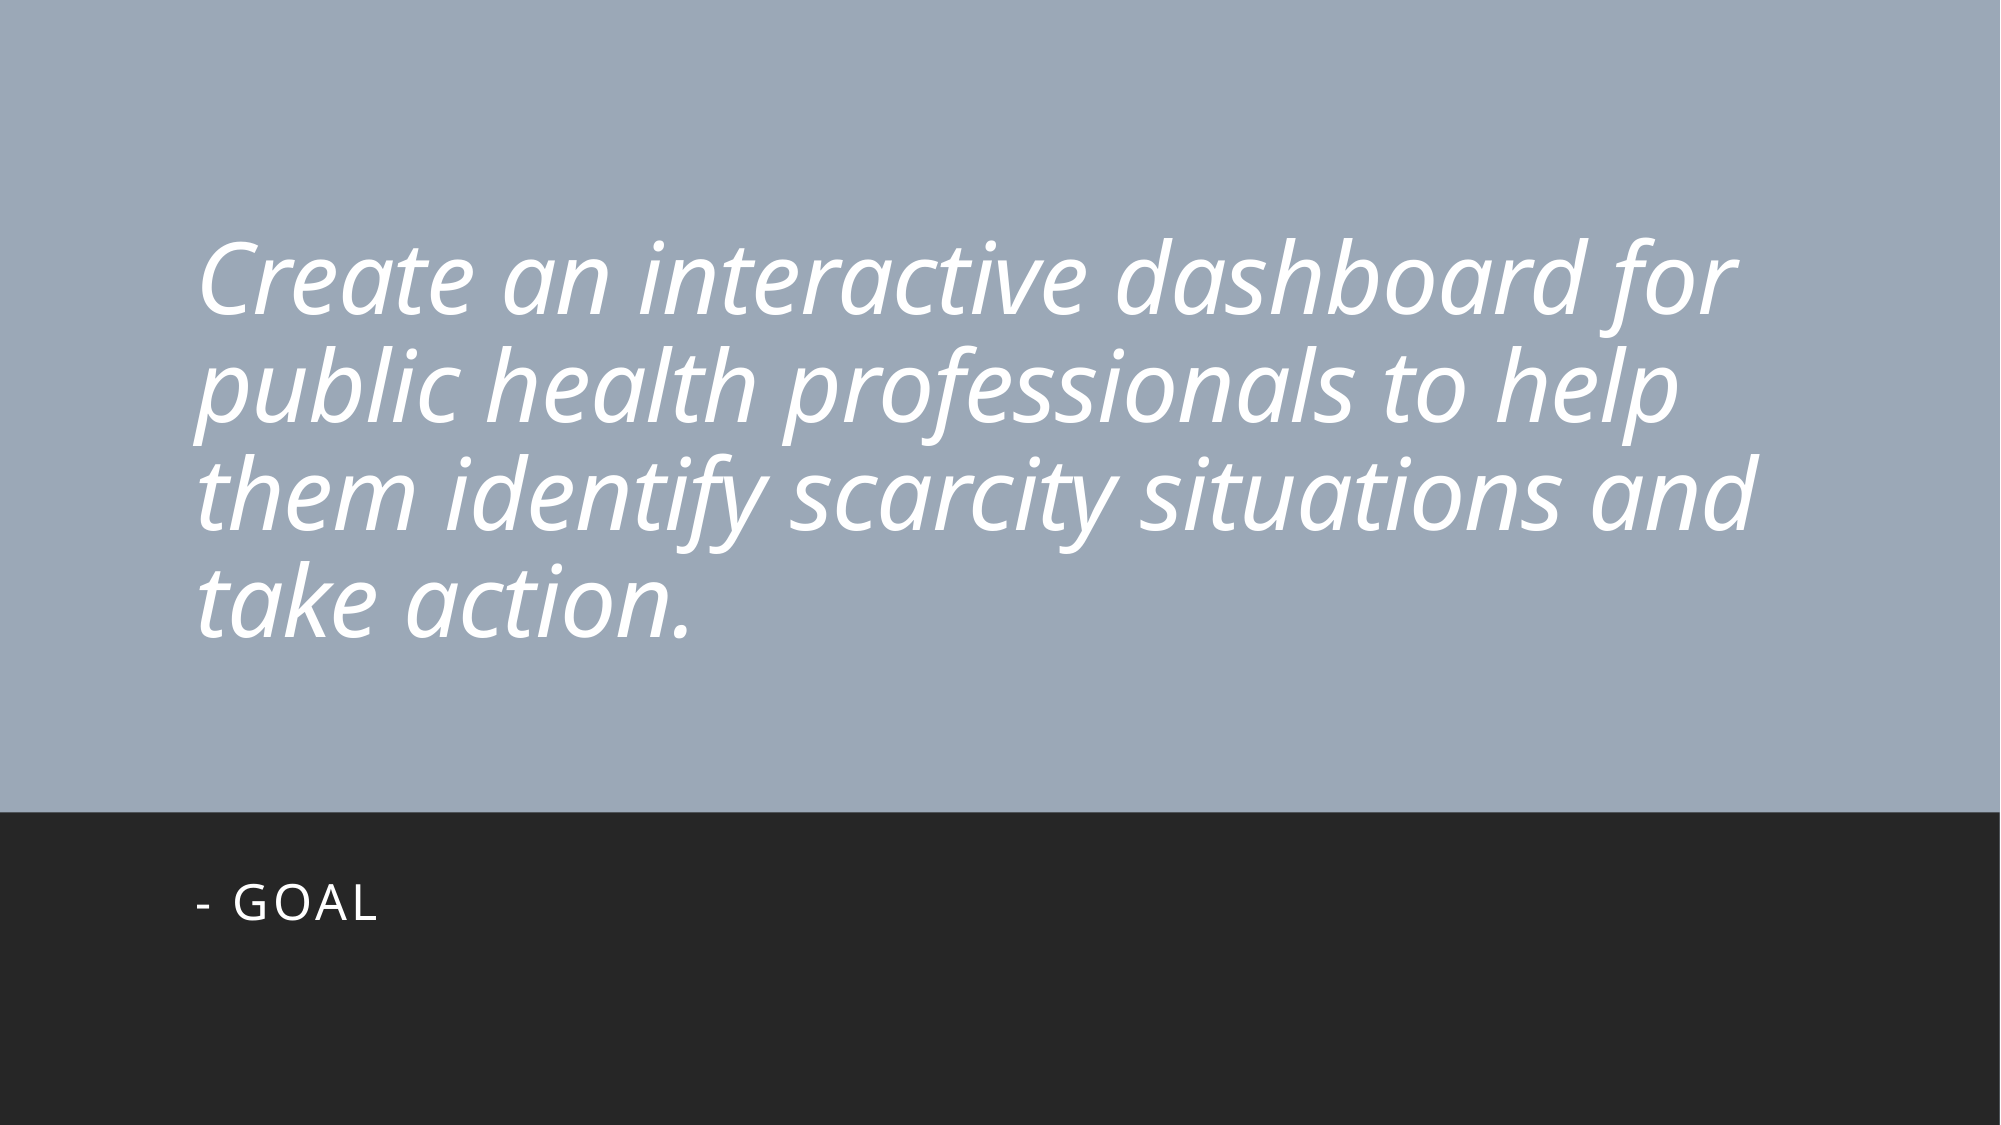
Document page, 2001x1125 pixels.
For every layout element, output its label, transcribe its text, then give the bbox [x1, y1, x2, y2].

text_box [0, 811, 2000, 1125]
title Create an interactive dashboard for public health professionals to help them identify scarcity situations and take action. [180, 124, 1830, 763]
subtitle - Goal [180, 857, 1831, 1045]
text_box [0, 0, 2000, 811]
